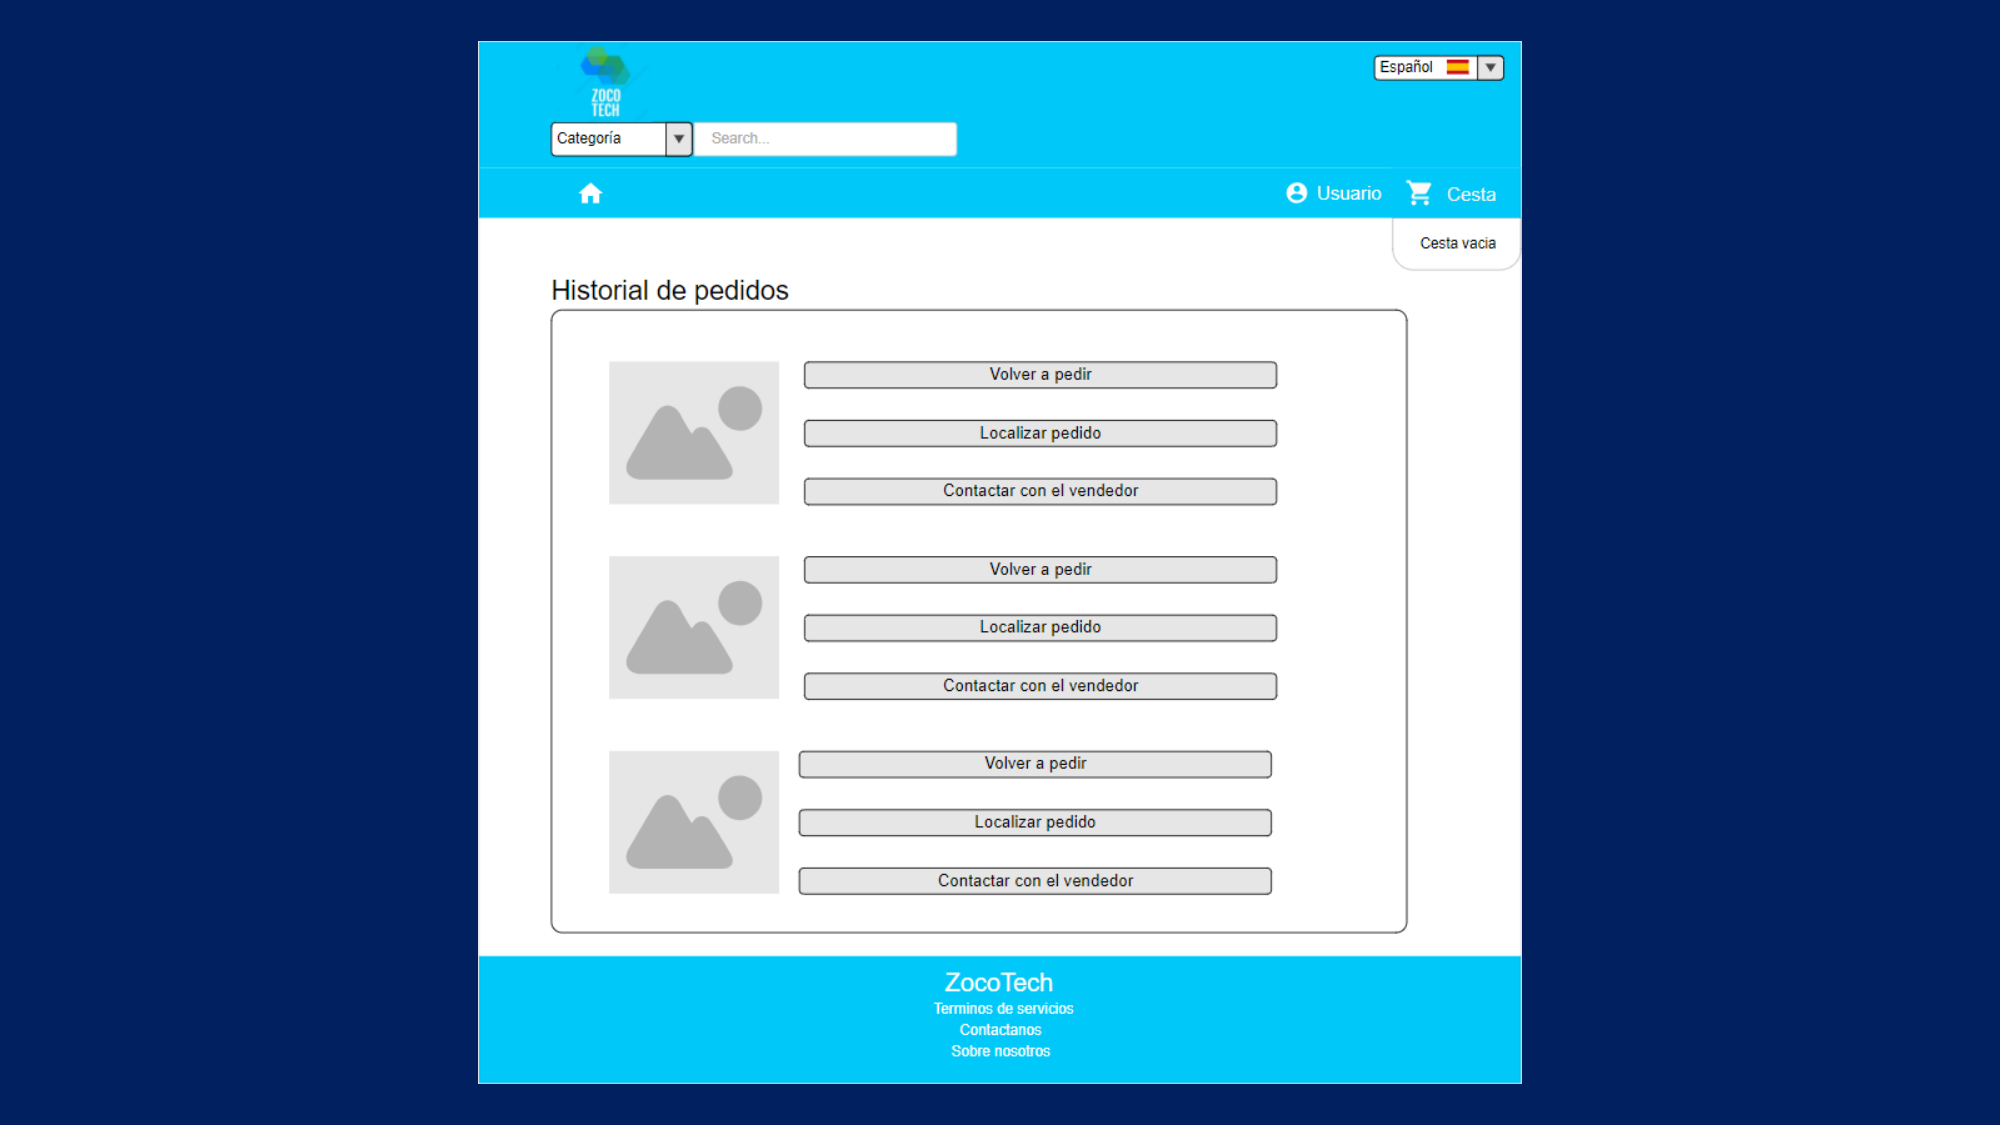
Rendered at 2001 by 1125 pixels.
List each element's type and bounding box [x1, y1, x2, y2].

picture [477, 41, 1522, 1084]
